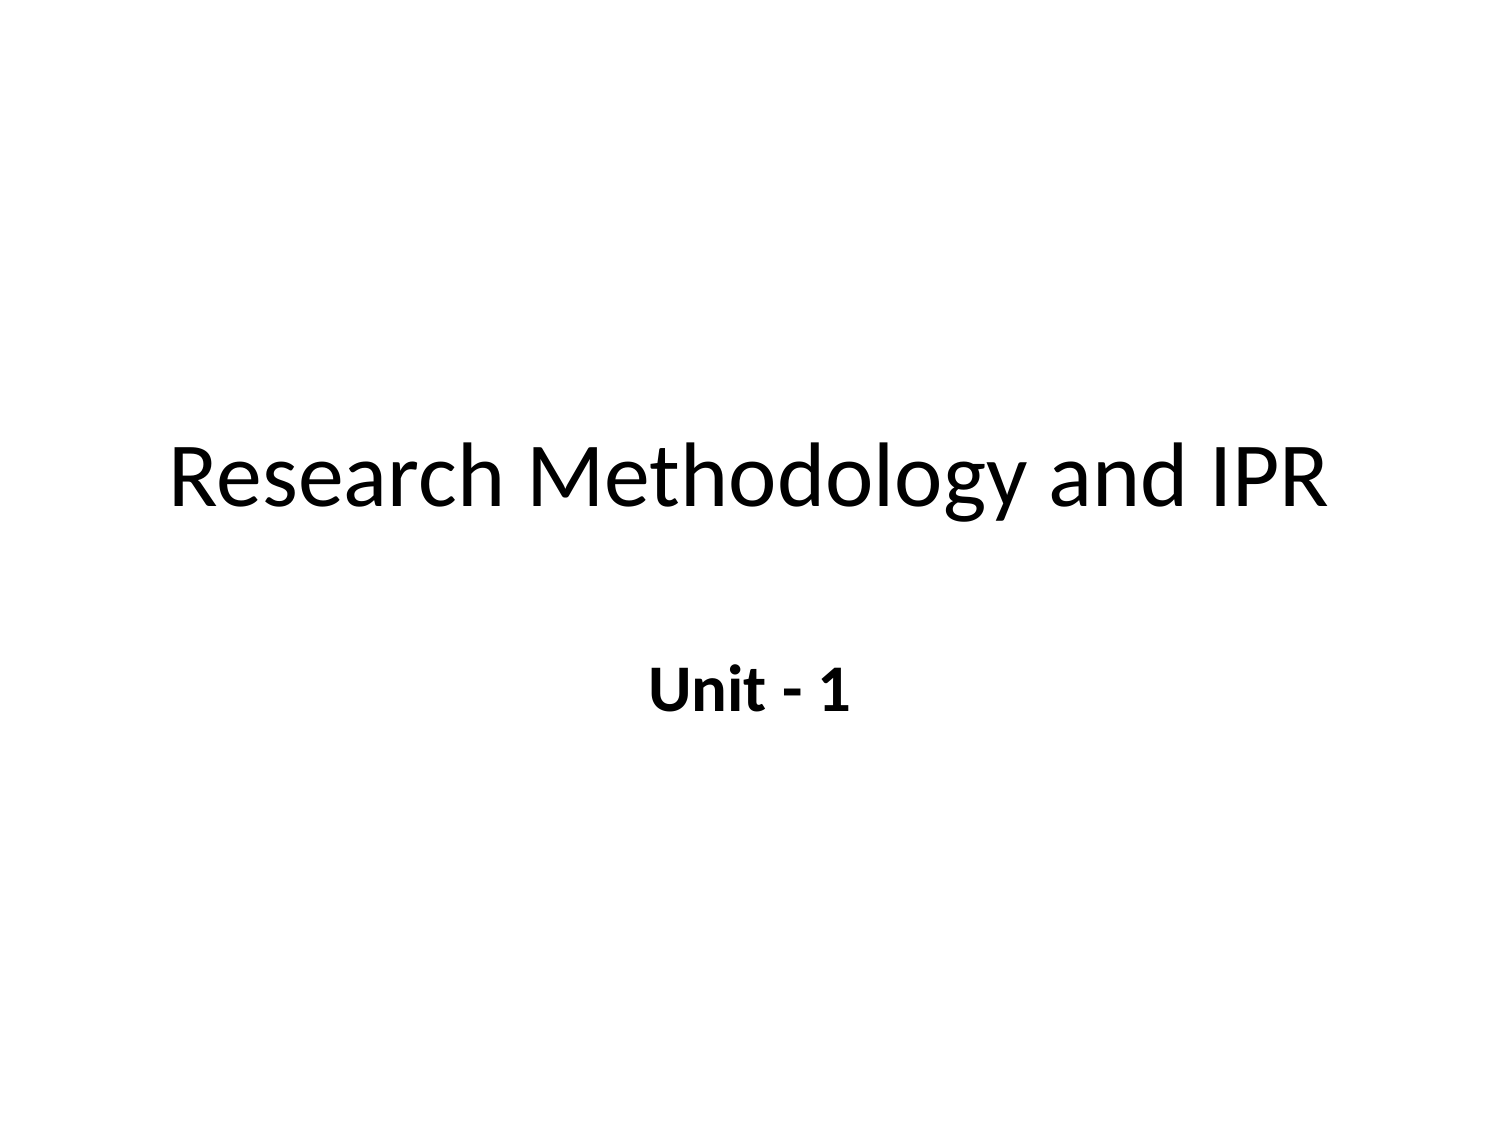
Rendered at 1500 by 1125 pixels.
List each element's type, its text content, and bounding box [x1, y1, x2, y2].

title Research Methodology and IPR [112, 349, 1388, 591]
subtitle Unit - 1 [225, 637, 1275, 925]
